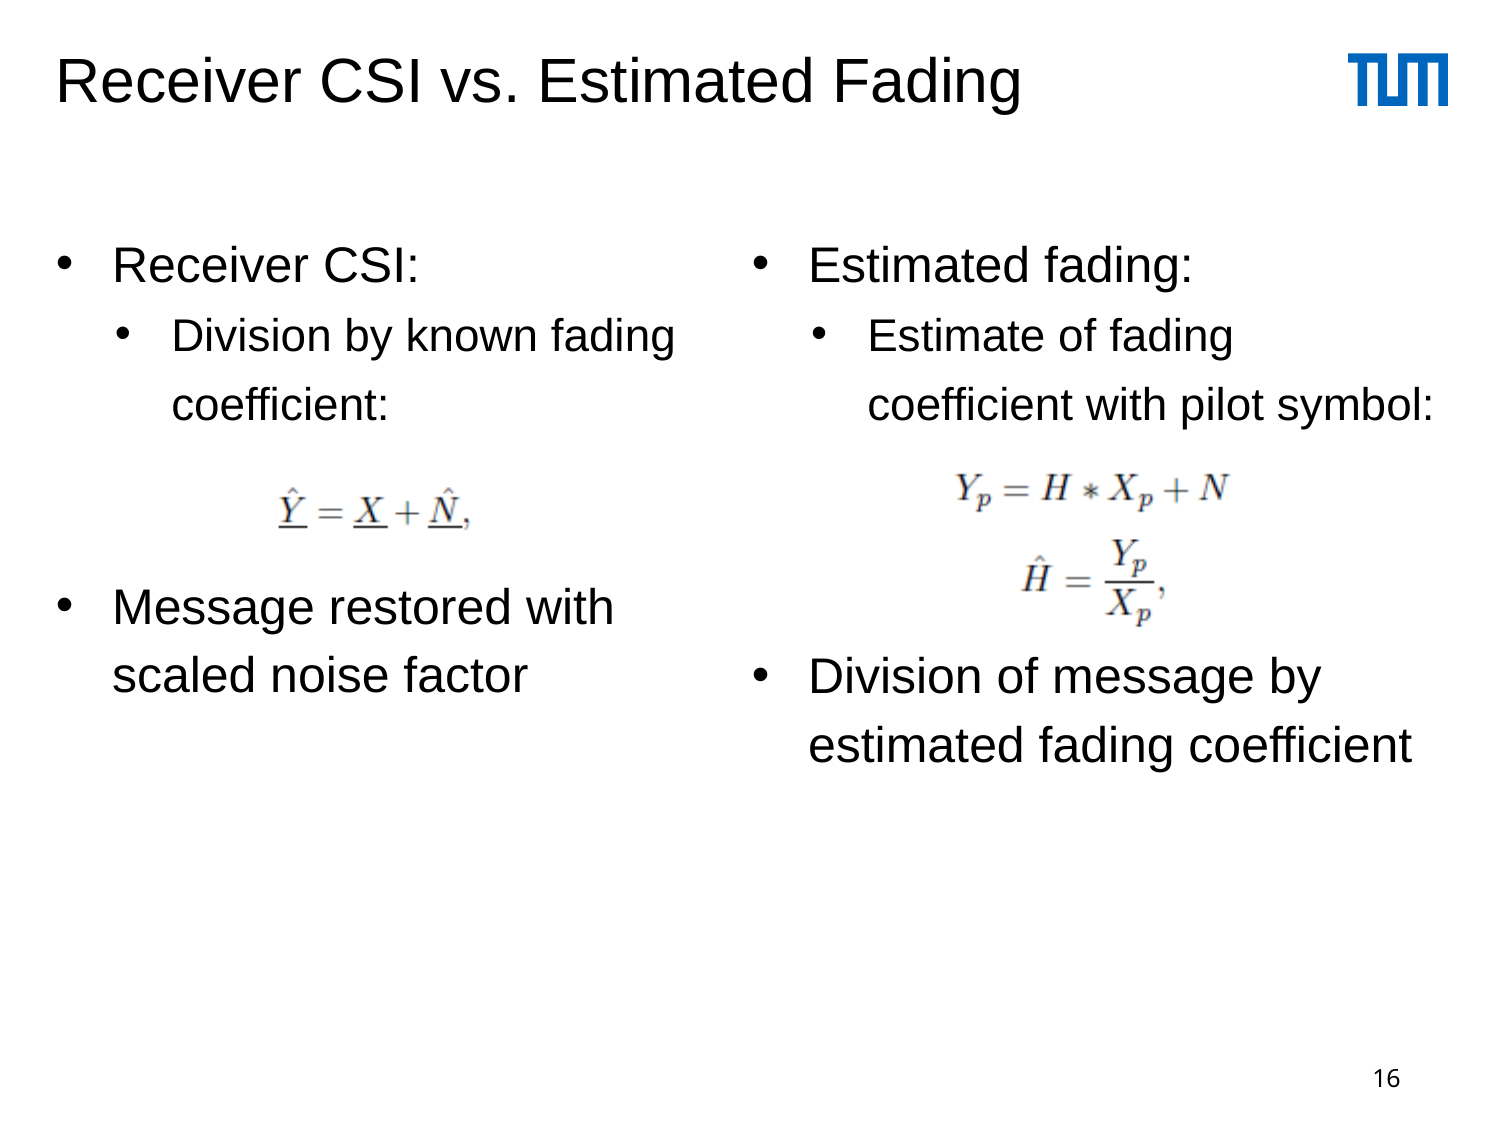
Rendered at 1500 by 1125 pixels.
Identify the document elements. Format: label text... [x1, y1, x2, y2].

list Receiver CSI: Division by known fading coefficient: Message restored with scaled noise factor [55, 223, 756, 995]
slide_number 16 [1353, 1061, 1401, 1098]
picture [906, 435, 1283, 639]
title Receiver CSI vs. Estimated Fading [55, 48, 1452, 116]
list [236, 465, 507, 562]
text_box Estimated fading: Estimate of fading coefficient with pilot symbol: Division of message by estimated fading coefficient [751, 223, 1452, 994]
